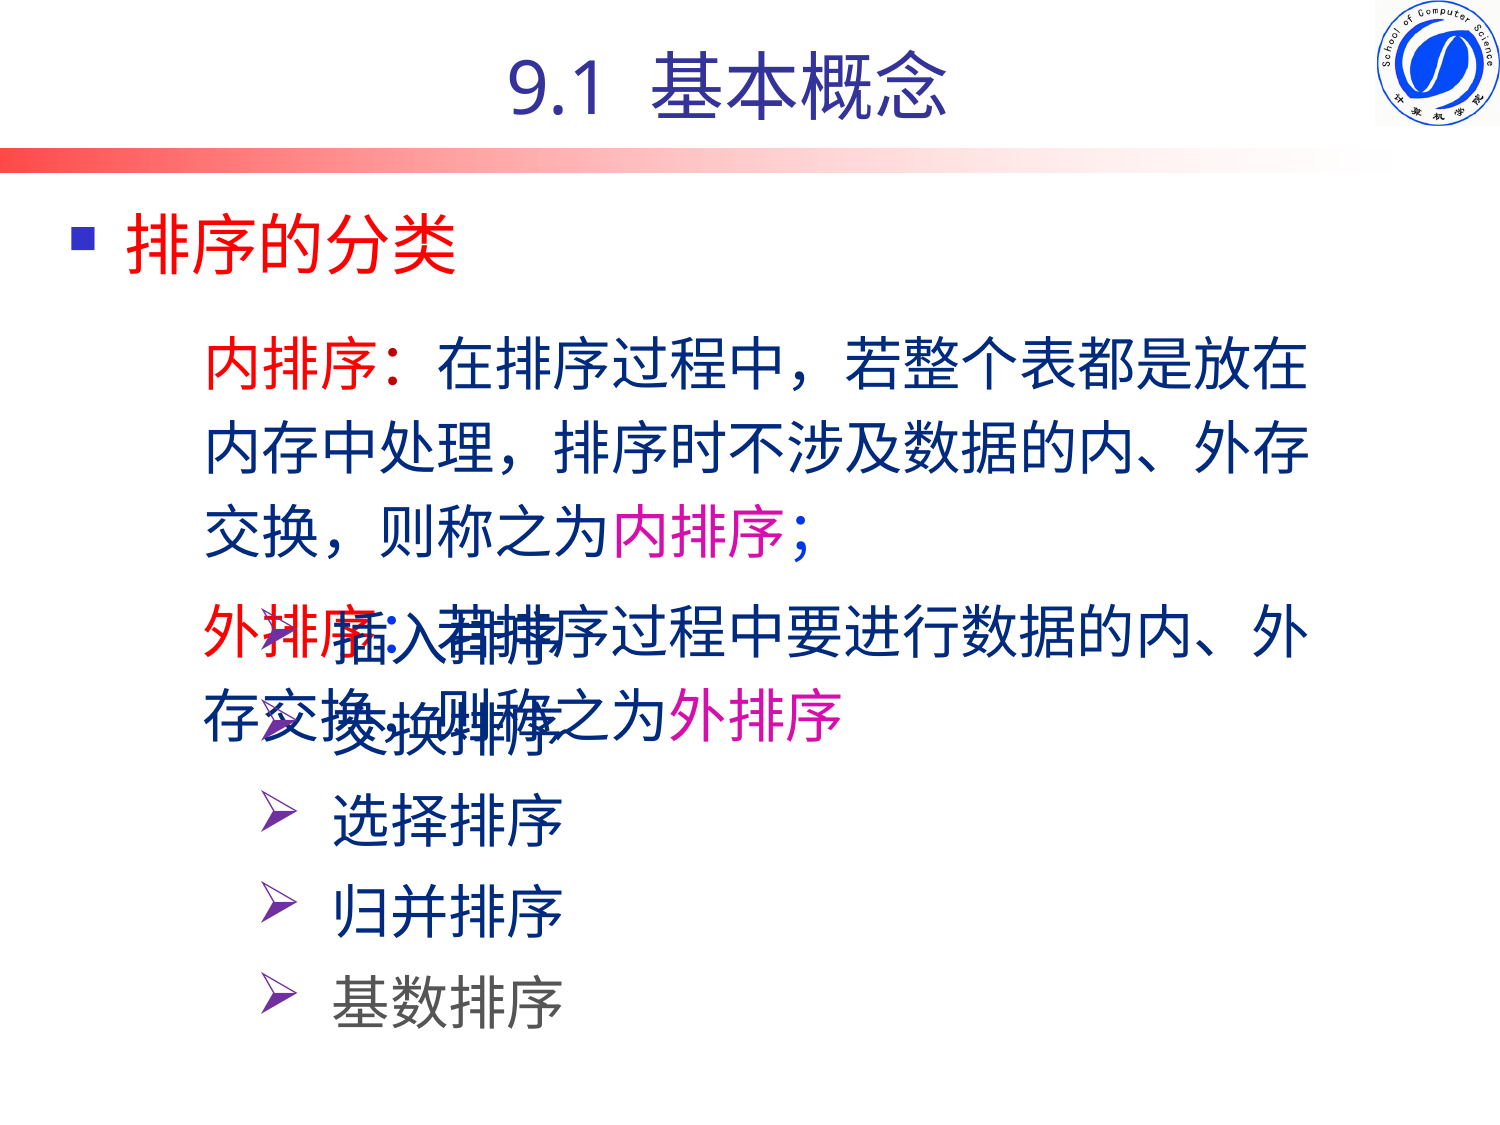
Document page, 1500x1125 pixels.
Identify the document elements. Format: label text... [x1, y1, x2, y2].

text_box 插入排序 交换排序 选择排序 归并排序 基数排序 [242, 573, 833, 1044]
picture [1375, 0, 1500, 126]
text_box 内排序：在排序过程中，若整个表都是放在内存中处理，排序时不涉及数据的内、外存交换，则称之为内排序； [188, 305, 1350, 573]
text_box 外排序：若排序过程中要进行数据的内、外存交换，则称之为外排序 [188, 573, 242, 757]
list 排序的分类 [53, 204, 573, 311]
text_box 外排序：若排序过程中要进行数据的内、外存交换，则称之为外排序 [833, 573, 1350, 757]
title 9.1 基本概念 [88, 31, 1367, 138]
